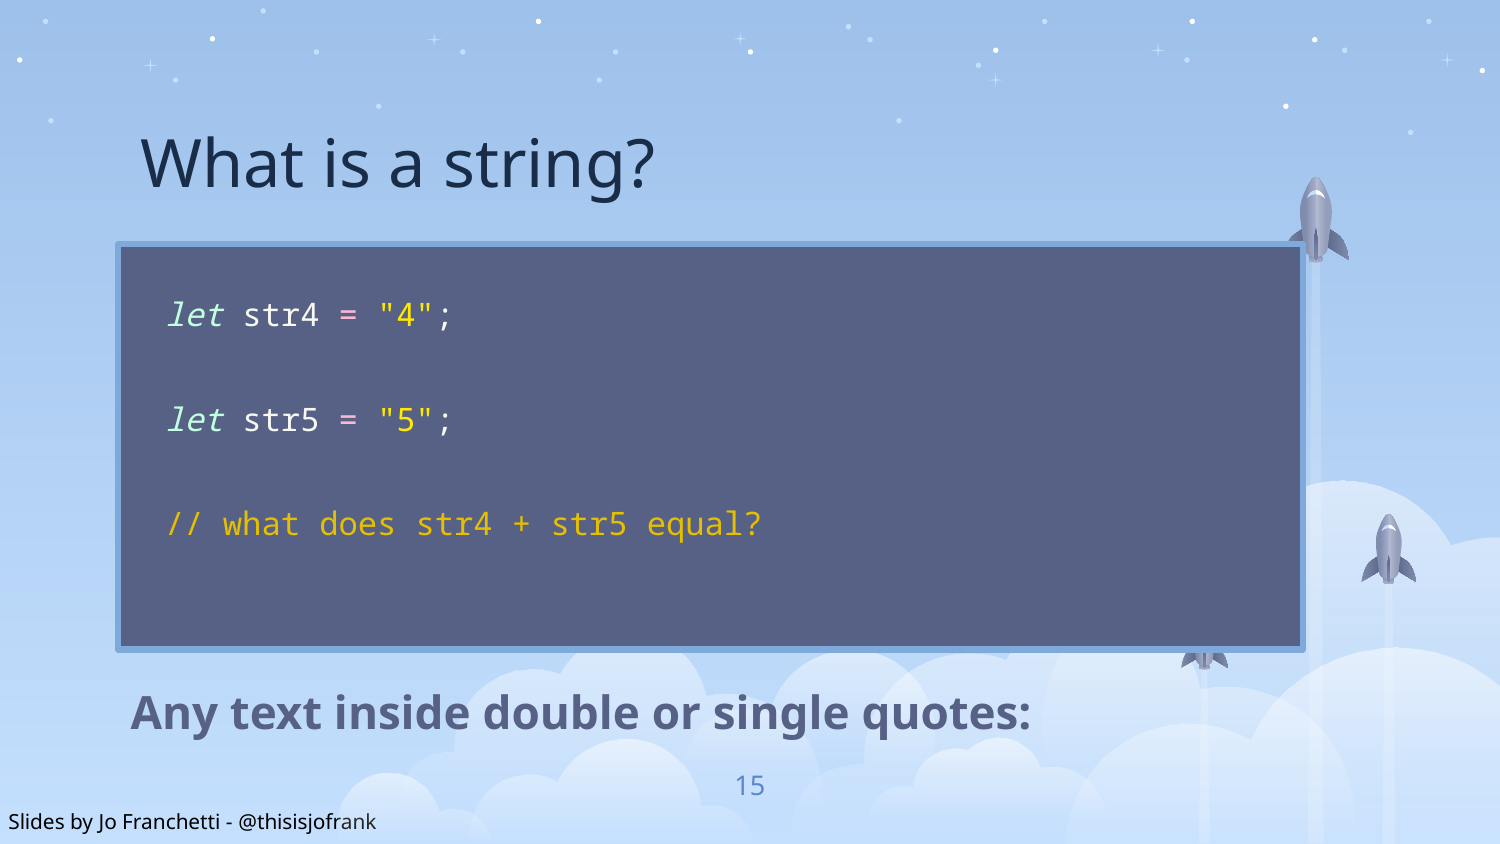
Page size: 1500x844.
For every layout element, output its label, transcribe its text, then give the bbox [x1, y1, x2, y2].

title let str4 = "4"; let str5 = "5"; // what does str4 + str5 equal? [165, 280, 1279, 572]
title What is a string? [140, 137, 1165, 203]
slide_number ‹#› [705, 754, 795, 819]
title Any text inside double or single quotes: [130, 674, 1164, 740]
text_box [118, 243, 1303, 650]
